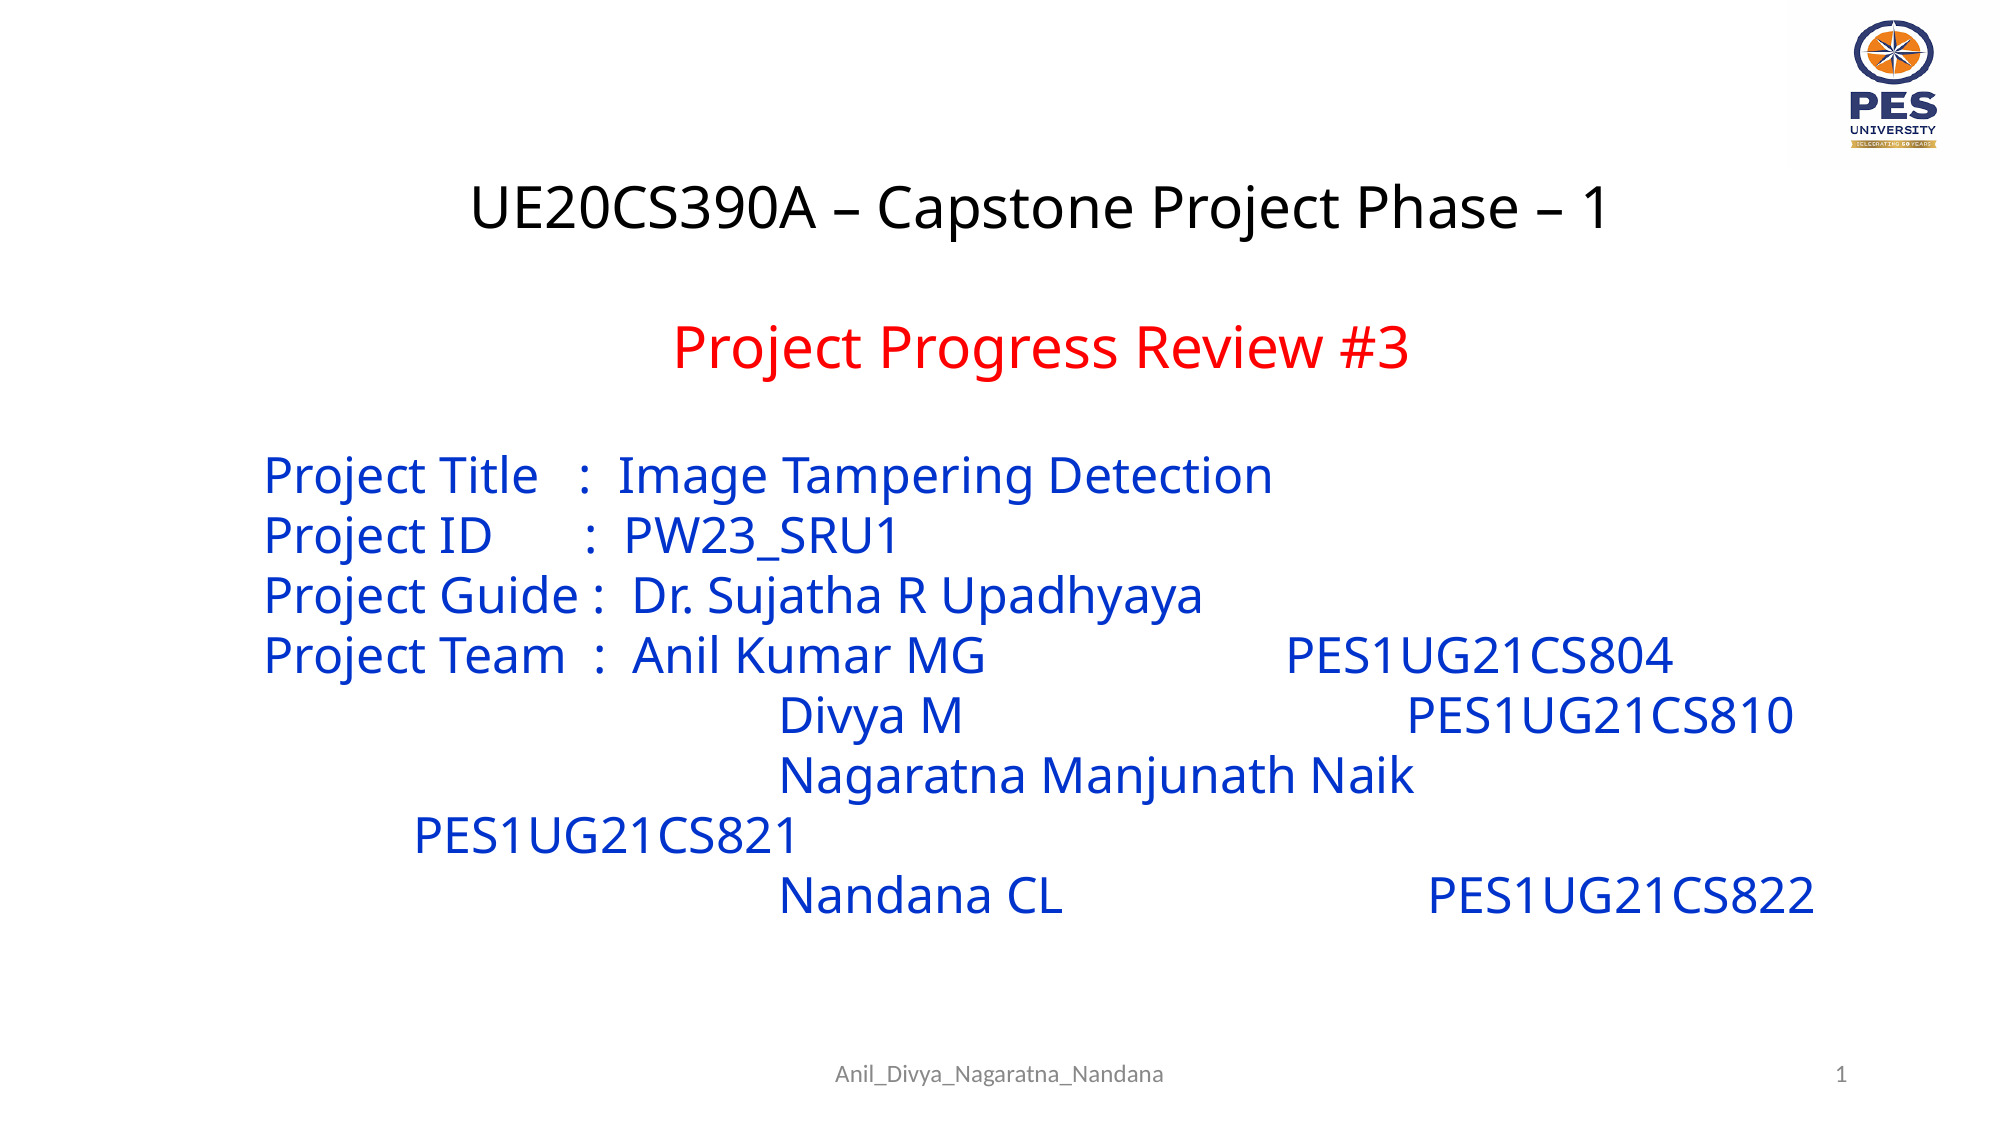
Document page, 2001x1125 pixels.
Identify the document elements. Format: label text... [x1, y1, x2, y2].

text_box Project Title : Image Tampering Detection Project ID : PW23_SRU1 Project Guide : Dr. Sujatha R Upadhyaya Project Team : Anil Kumar MG PES1UG21CS804 Divya M PES1UG21CS810 Nagaratna Manjunath Naik PES1UG21CS821 Nandana CL PES1UG21CS822 [248, 435, 1863, 926]
footer Anil_Divya_Nagaratna_Nandana [662, 1042, 1338, 1103]
picture [1787, 0, 2000, 169]
text_box UE20CS390A – Capstone Project Phase – 1 Project Progress Review #3 [391, 162, 1692, 388]
slide_number ‹#› [1412, 1042, 1863, 1103]
